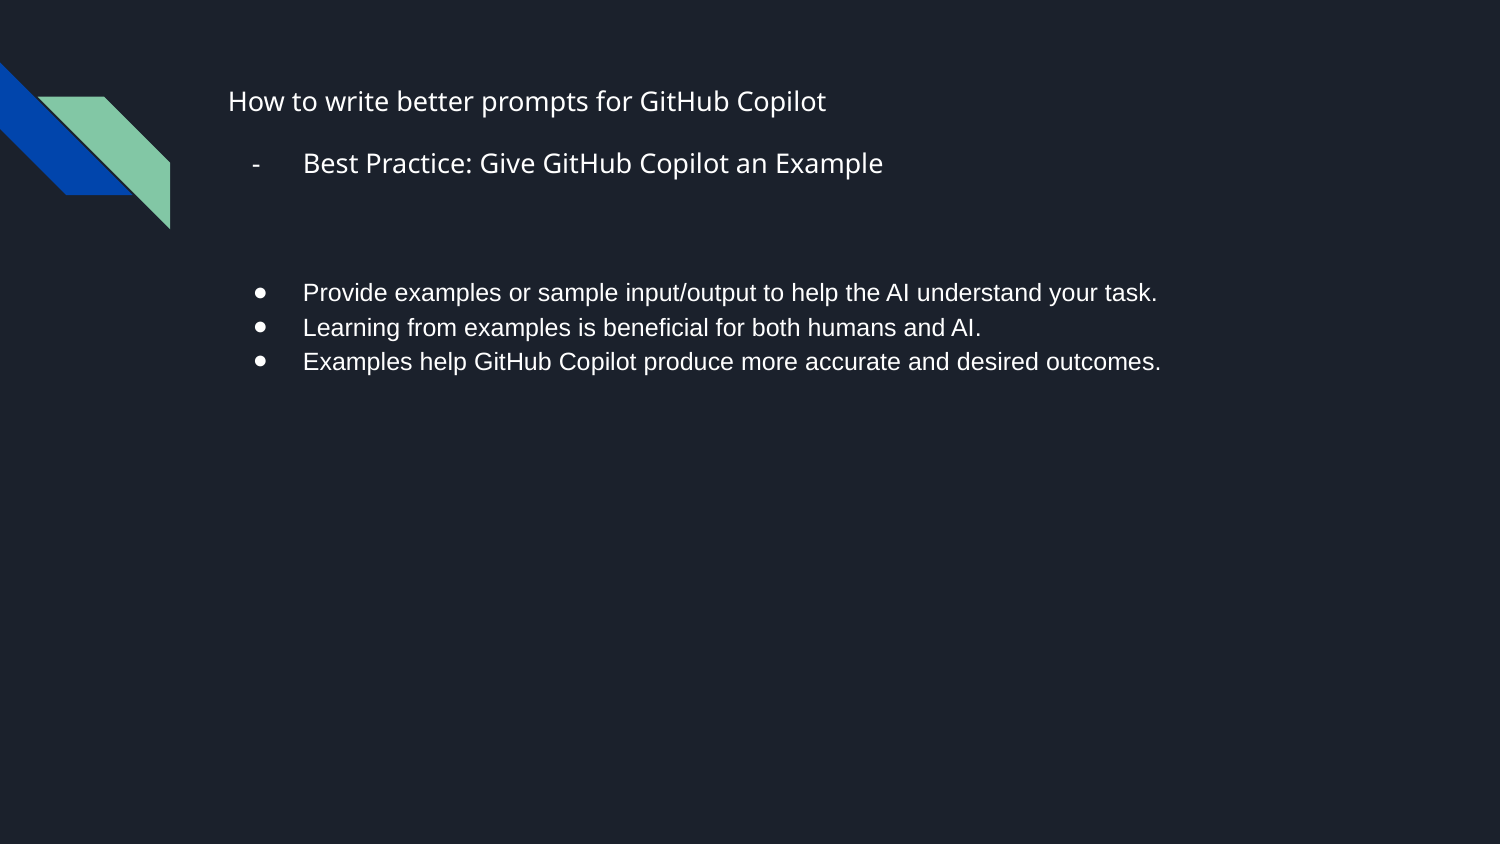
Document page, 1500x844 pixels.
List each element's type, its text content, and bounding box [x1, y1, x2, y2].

list Provide examples or sample input/output to help the AI understand your task. Learning from examples is beneficial for both humans and AI. Examples help GitHub Copilot produce more accurate and desired outcomes. [212, 257, 1368, 735]
title How to write better prompts for GitHub Copilot Best Practice: Give GitHub Copilot an Example [212, 64, 1368, 215]
